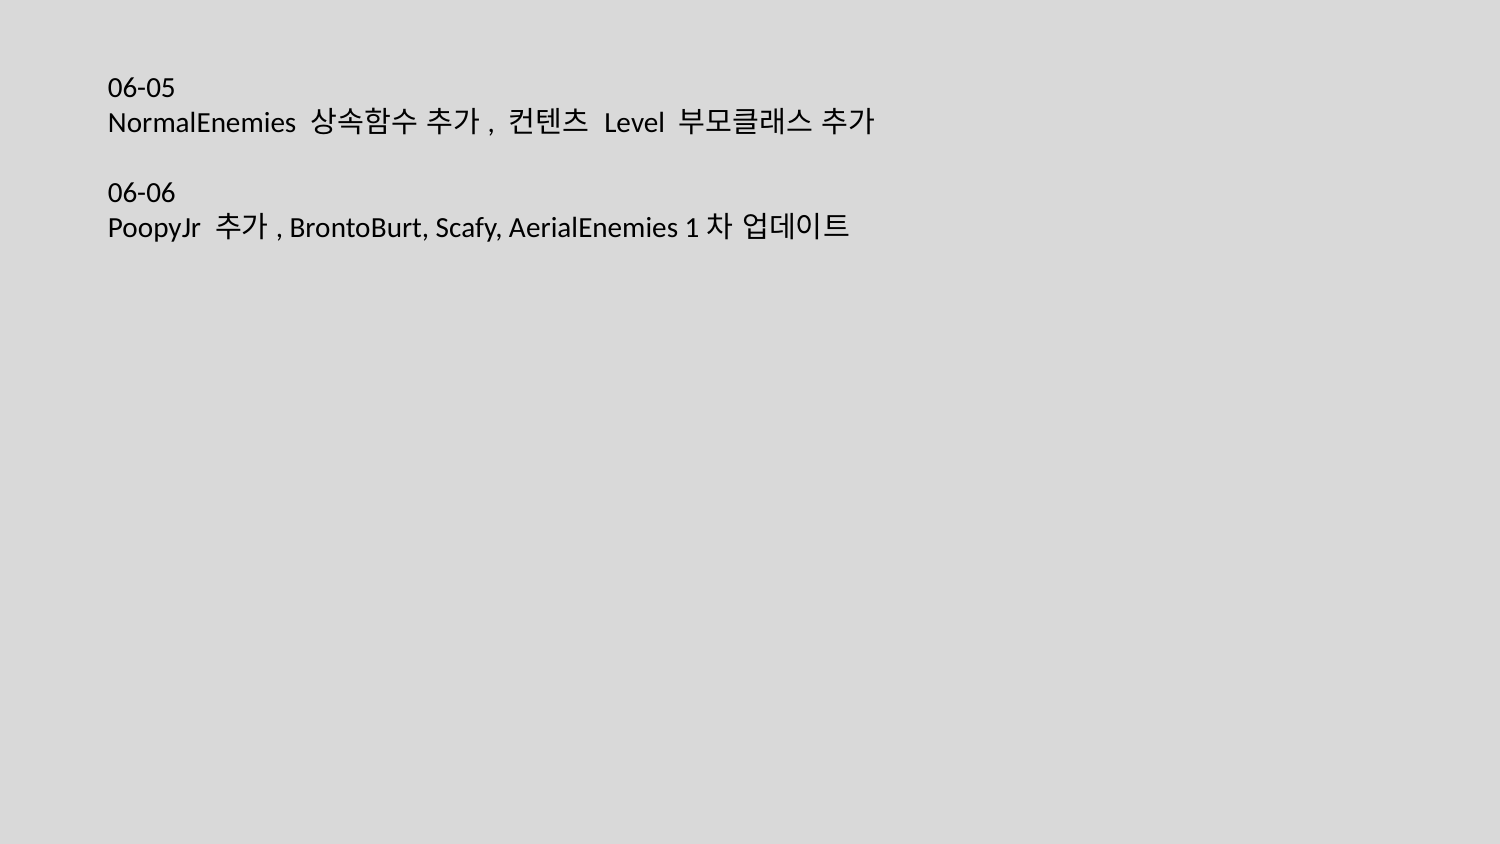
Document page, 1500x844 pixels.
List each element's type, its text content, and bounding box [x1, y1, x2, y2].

text_box 06-05 NormalEnemies 상속함수 추가, 컨텐츠 Level 부모클래스 추가 06-06 PoopyJr 추가, BrontoBurt, Scafy, AerialEnemies 1차 업데이트 [93, 60, 1158, 251]
